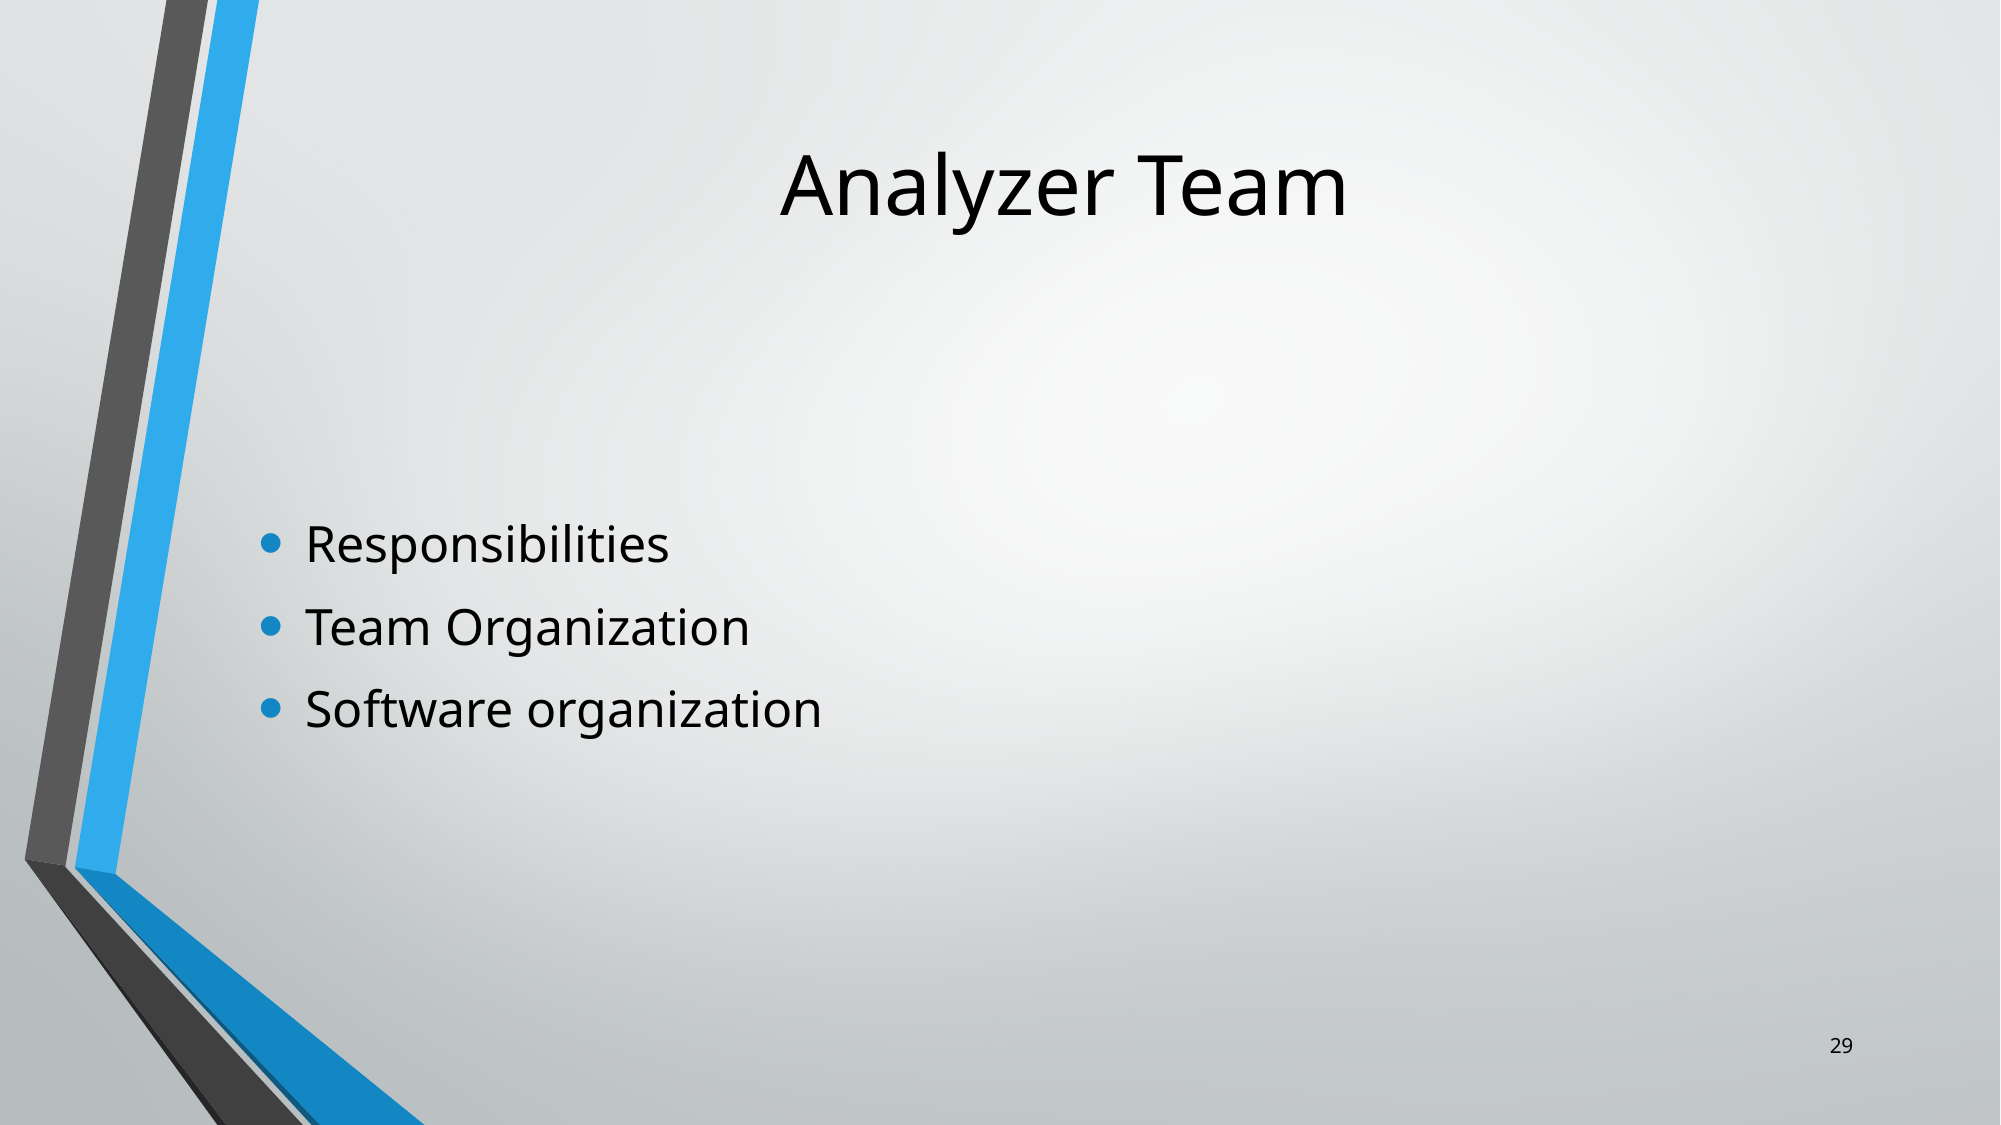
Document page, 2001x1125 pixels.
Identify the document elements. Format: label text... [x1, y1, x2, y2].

slide_number 29 [1777, 1017, 1869, 1077]
list Responsibilities Team Organization Software organization [243, 251, 1887, 1000]
title Analyzer Team [243, 112, 1887, 251]
